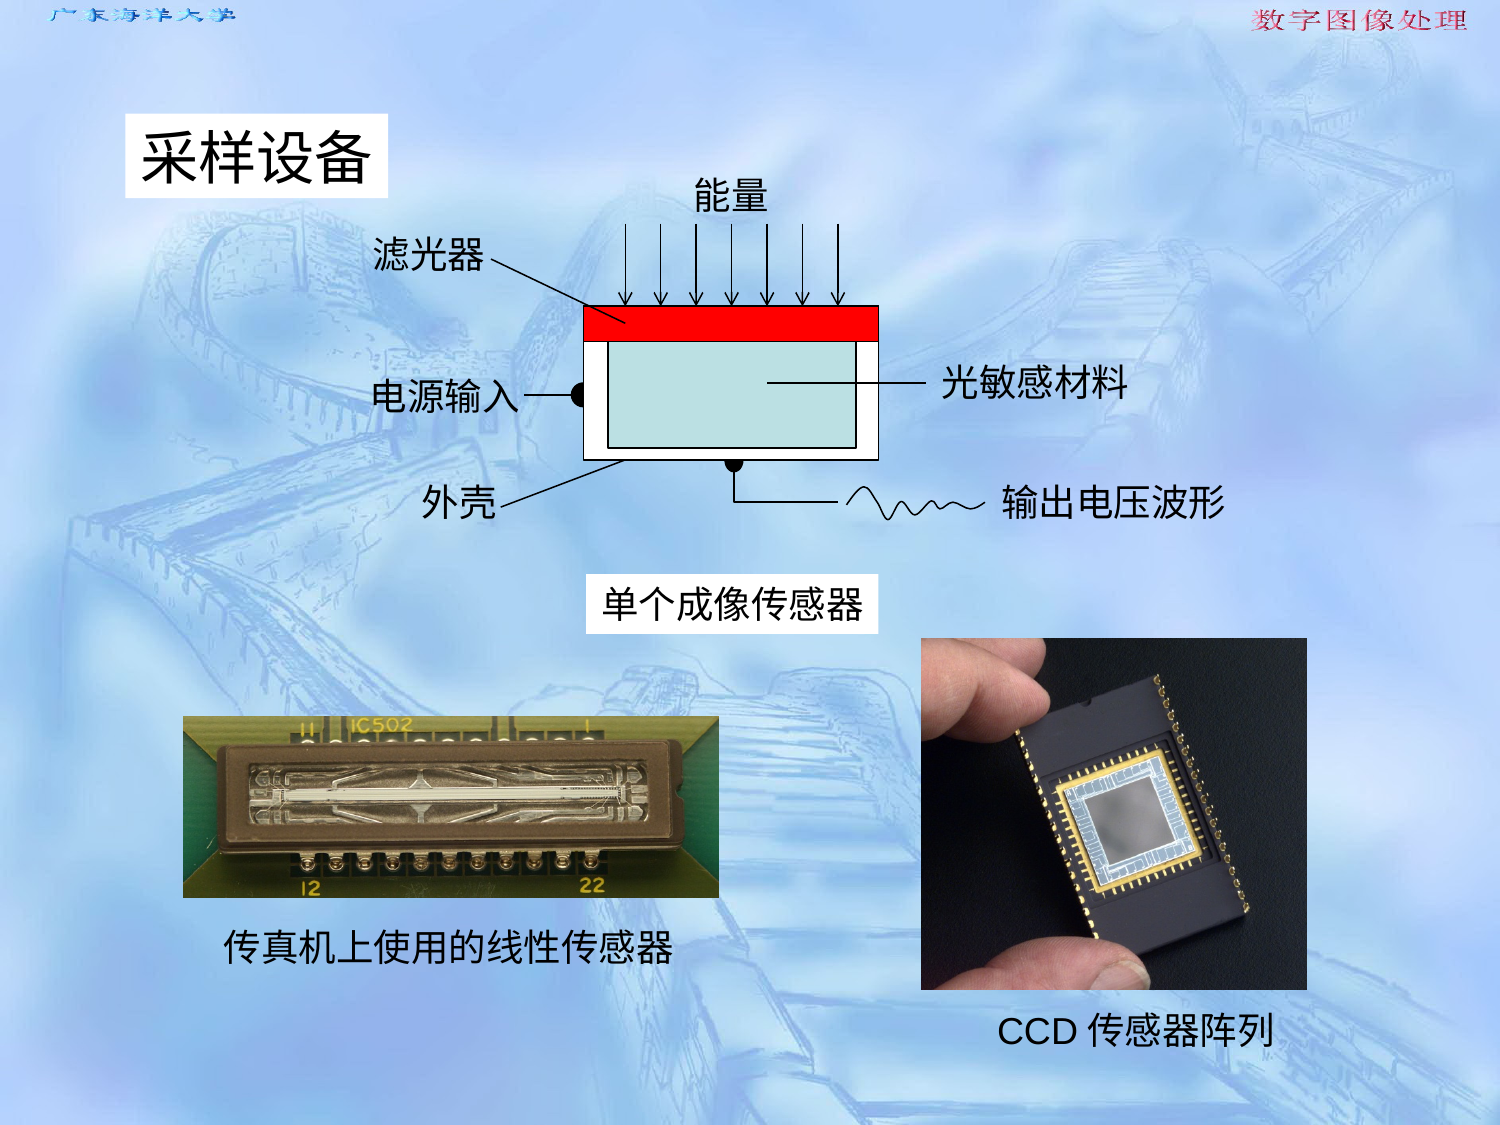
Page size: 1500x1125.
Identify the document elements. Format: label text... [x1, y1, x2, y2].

text_box 传真机上使用的线性传感器 [208, 916, 689, 977]
picture [0, 0, 1500, 1125]
text_box 单个成像传感器 [586, 574, 879, 634]
text_box 采样设备 [125, 113, 389, 199]
text_box CCD传感器阵列 [982, 999, 1290, 1060]
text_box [354, 164, 1243, 533]
